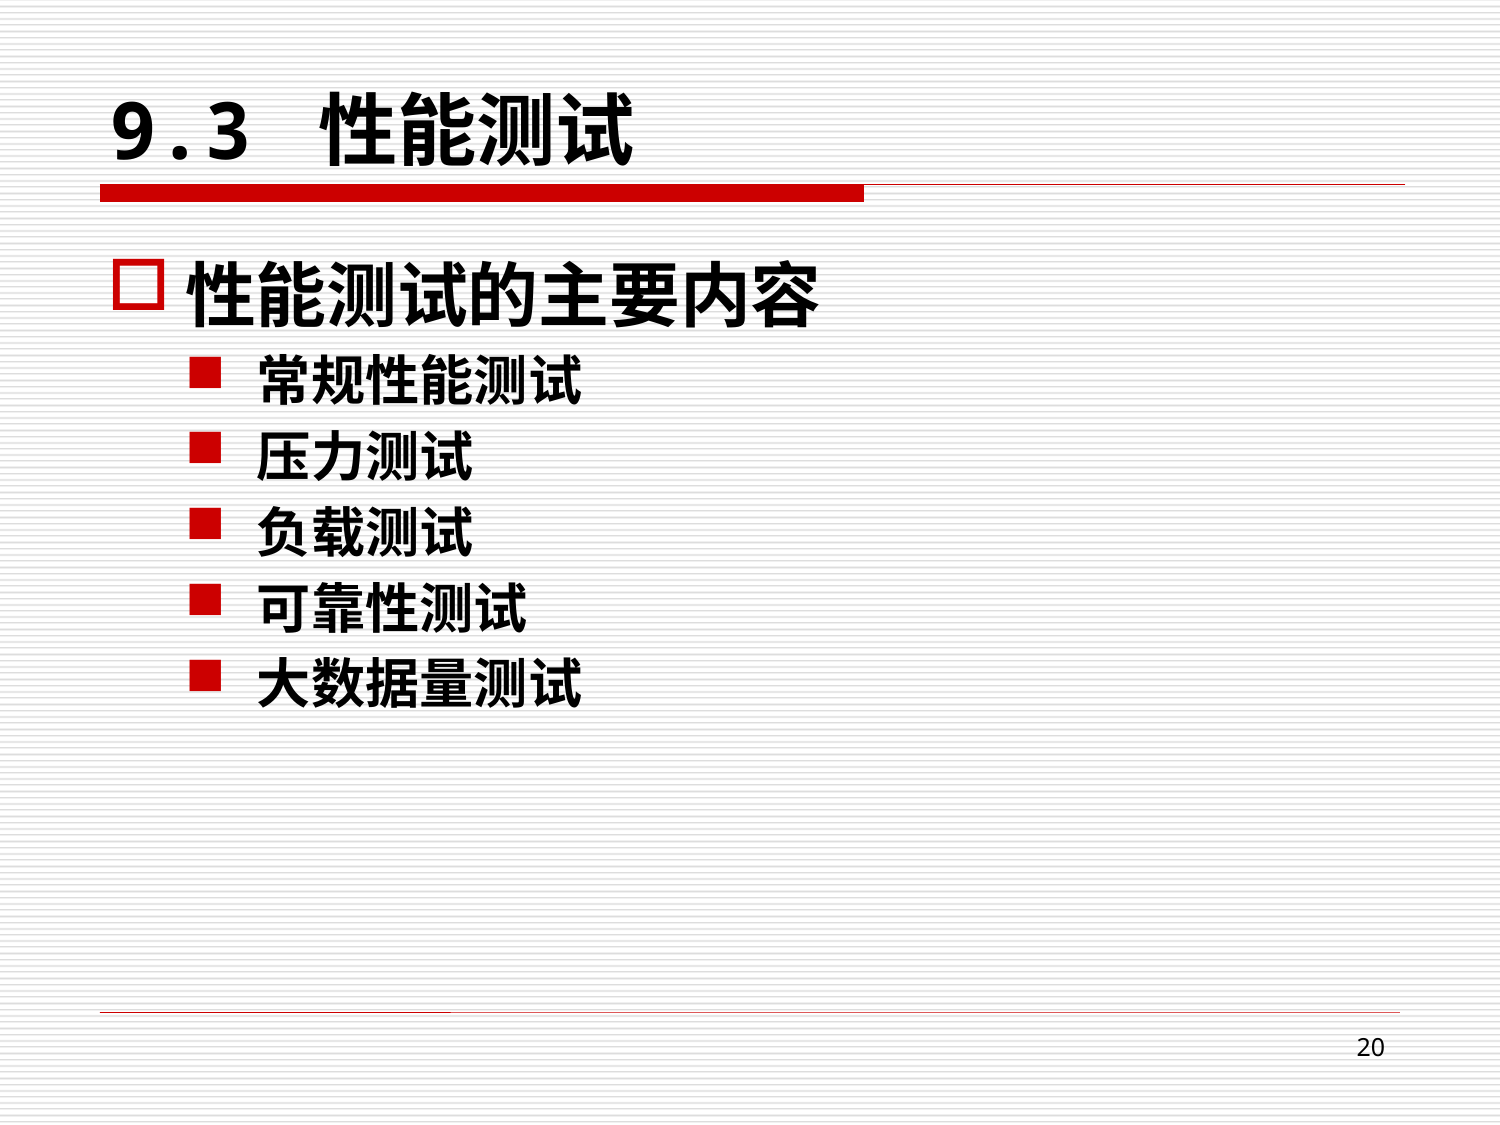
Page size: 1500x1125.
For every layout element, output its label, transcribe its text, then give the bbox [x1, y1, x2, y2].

text_box 20 [1074, 1024, 1400, 1103]
picture [0, 0, 1500, 1125]
list 性能测试的主要内容 常规性能测试 压力测试 负载测试 可靠性测试 大数据量测试 [92, 243, 1406, 944]
title 9.3 性能测试 [94, 0, 1407, 184]
